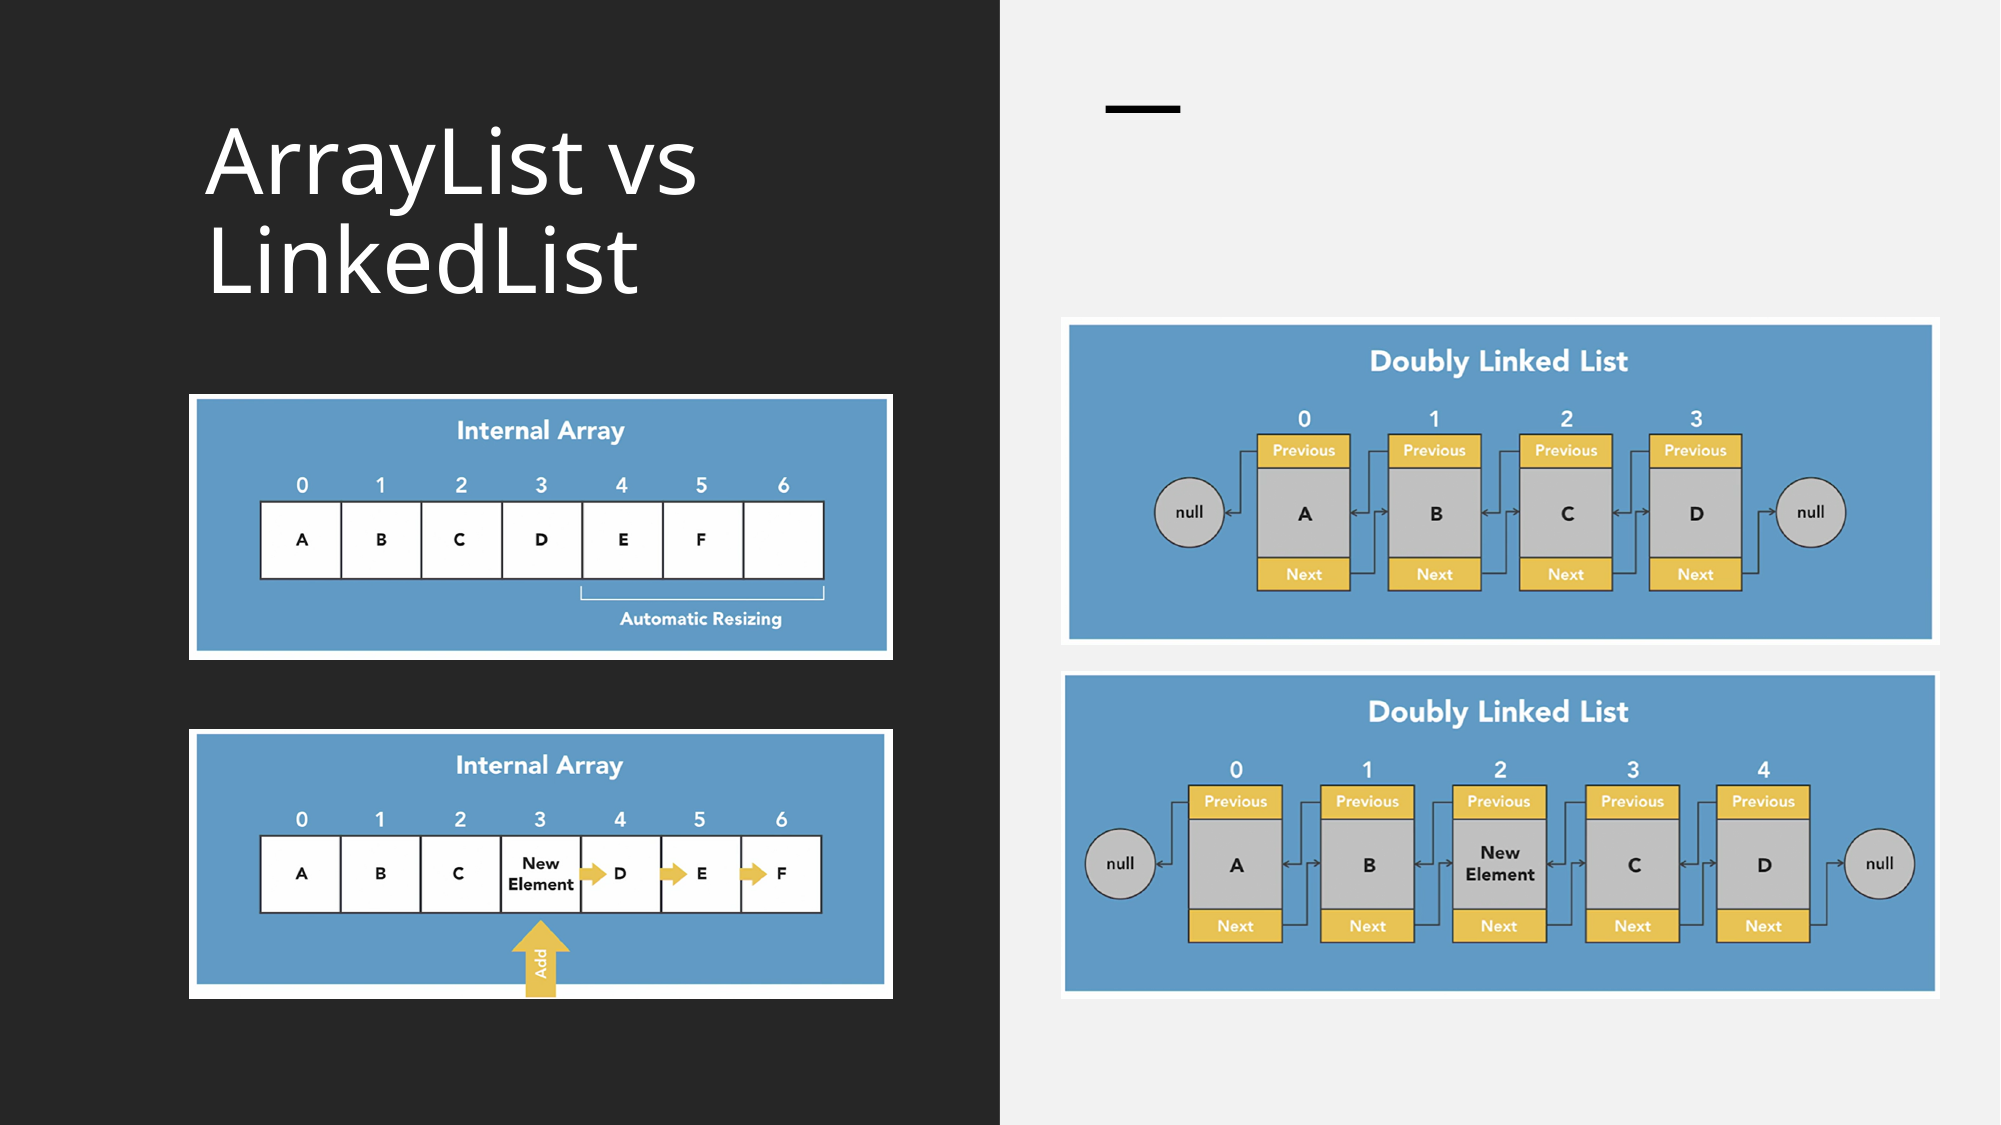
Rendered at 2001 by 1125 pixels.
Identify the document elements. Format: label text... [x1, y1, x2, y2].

picture [189, 394, 893, 660]
text_box [999, 0, 2000, 1125]
title ArrayList vs LinkedList [190, 107, 894, 351]
picture [1061, 317, 1940, 645]
picture [1061, 671, 1940, 999]
picture [189, 729, 893, 999]
text_box [0, 0, 999, 1125]
text_box [1104, 104, 1181, 114]
